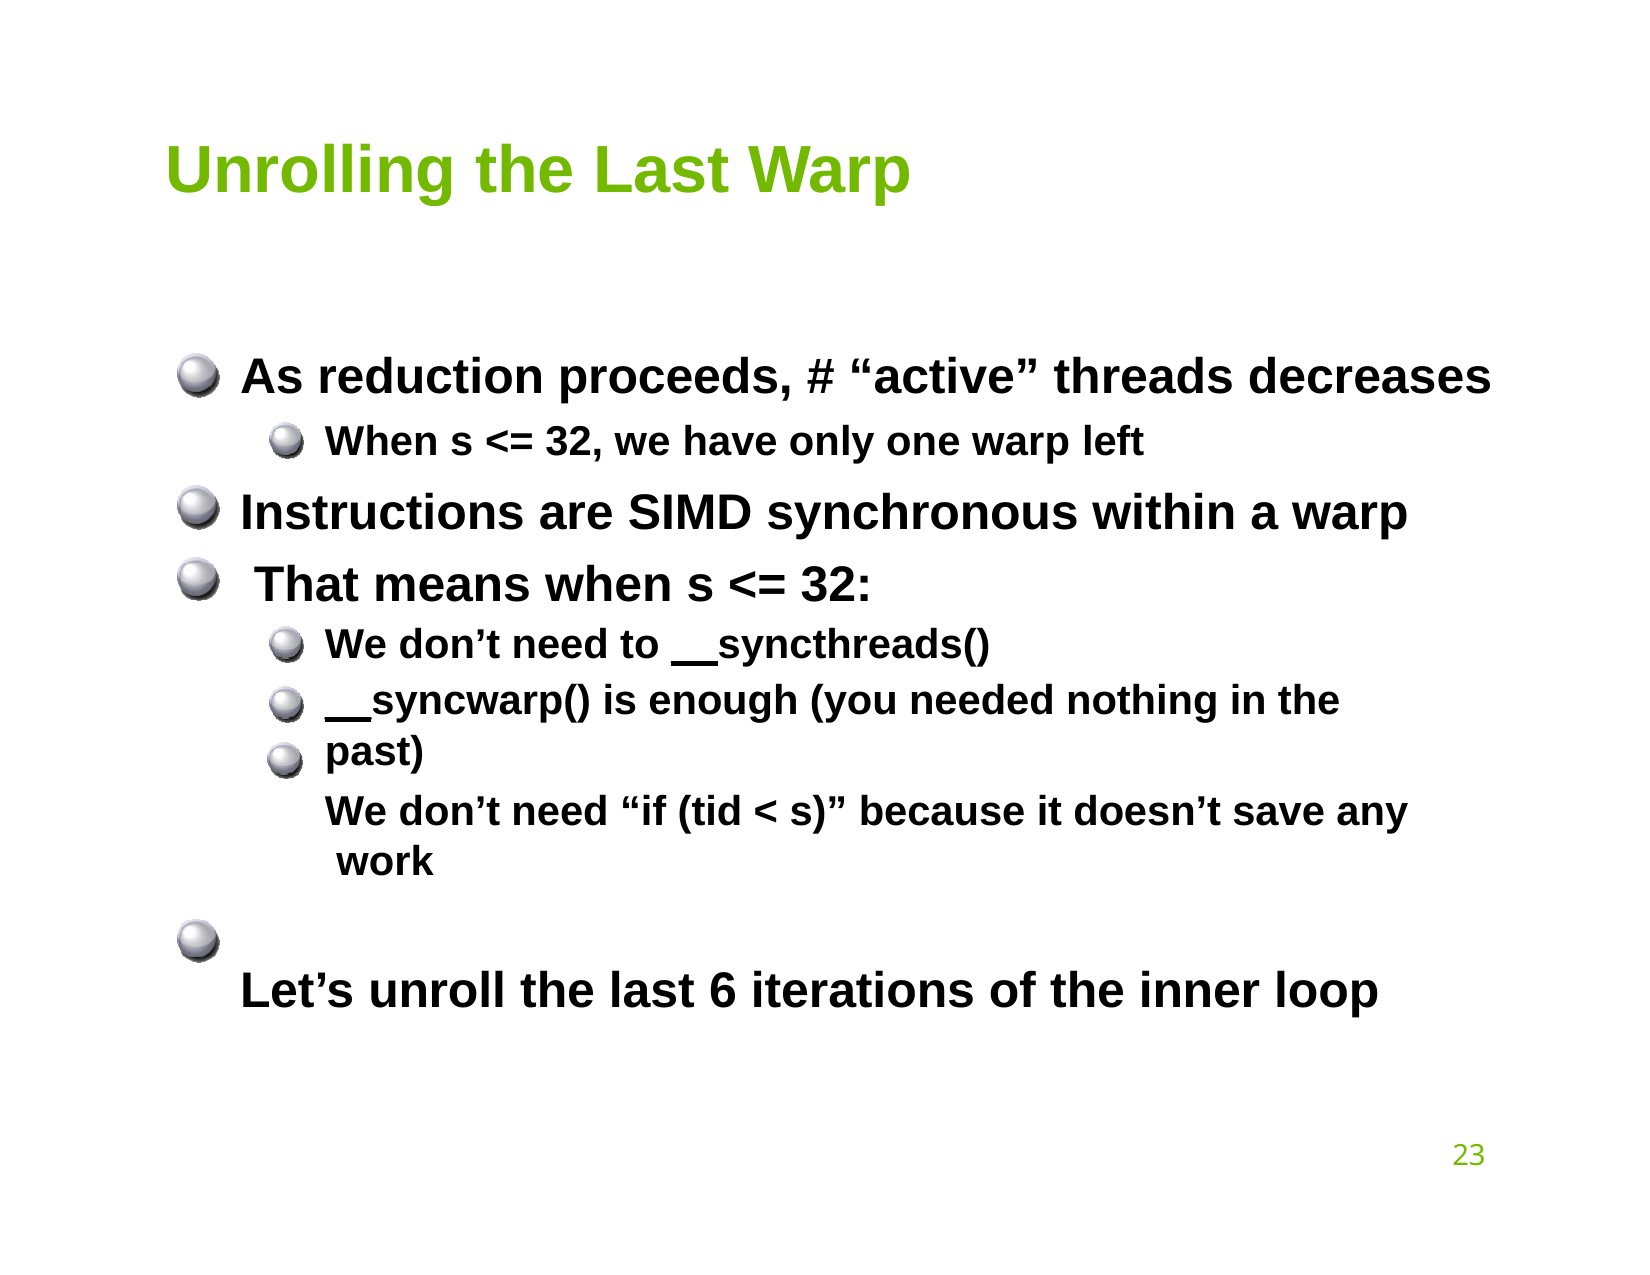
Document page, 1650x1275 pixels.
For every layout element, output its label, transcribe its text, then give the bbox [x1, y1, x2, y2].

picture [268, 626, 304, 664]
picture [177, 919, 221, 963]
picture [268, 422, 304, 460]
title Unrolling the Last Warp [162, 123, 919, 339]
picture [267, 742, 303, 779]
text_box As reduction proceeds, # “active” threads decreases When s <= 32, we have only one warp left Instructions are SIMD synchronous within a warp That means when s <= 32: We don’t need to __syncthreads() __syncwarp() is enough (you needed nothing in the past) We don’t need “if (tid < s)” because it doesn’t save any work Let’s unroll the last 6 iterations of the inner loop [237, 329, 1499, 1018]
picture [268, 686, 304, 724]
picture [177, 557, 221, 602]
picture [177, 485, 221, 531]
slide_number 23 [1446, 1145, 1492, 1275]
picture [177, 353, 221, 399]
